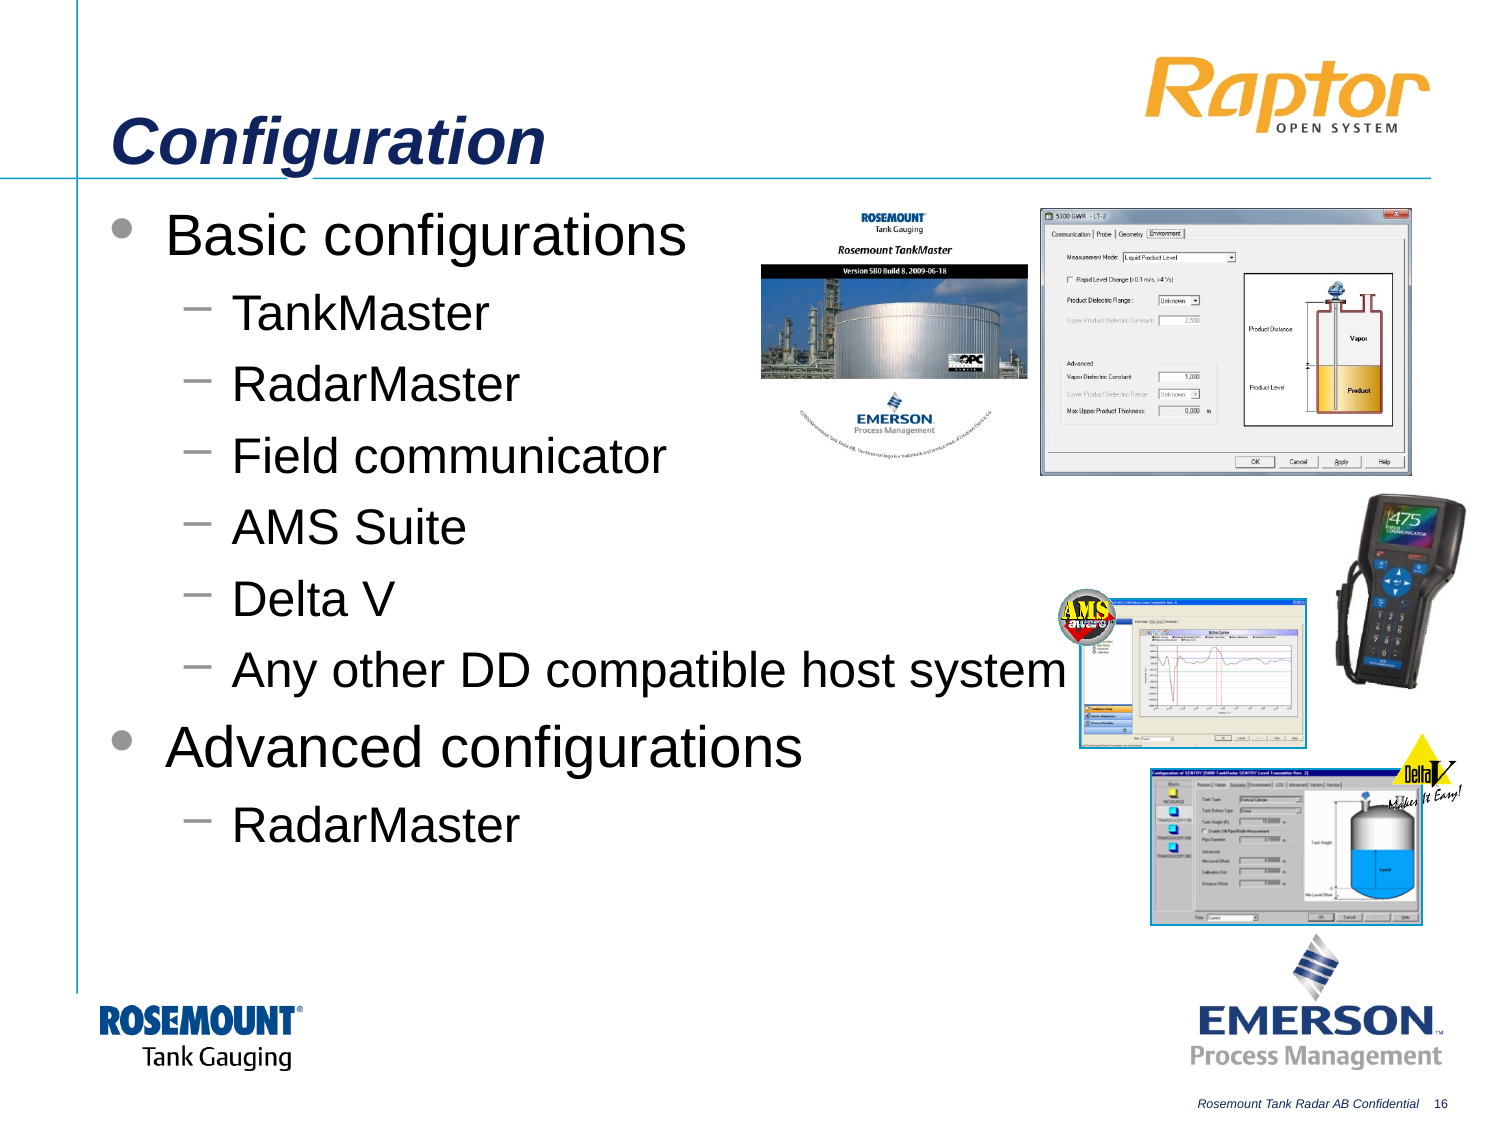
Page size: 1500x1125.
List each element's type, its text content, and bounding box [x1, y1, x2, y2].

picture [761, 195, 1028, 463]
list Basic configurations TankMaster RadarMaster Field communicator AMS Suite Delta V Any other DD compatible host system Advanced configurations RadarMaster [93, 197, 1463, 944]
picture [1056, 585, 1304, 746]
title Configuration [95, 66, 1342, 186]
slide_number 16 [1412, 1095, 1449, 1109]
picture [100, 1005, 303, 1071]
picture [1173, 944, 1461, 1098]
picture [1328, 479, 1471, 696]
picture [1139, 54, 1436, 135]
picture [1153, 722, 1471, 923]
picture [1040, 207, 1412, 476]
